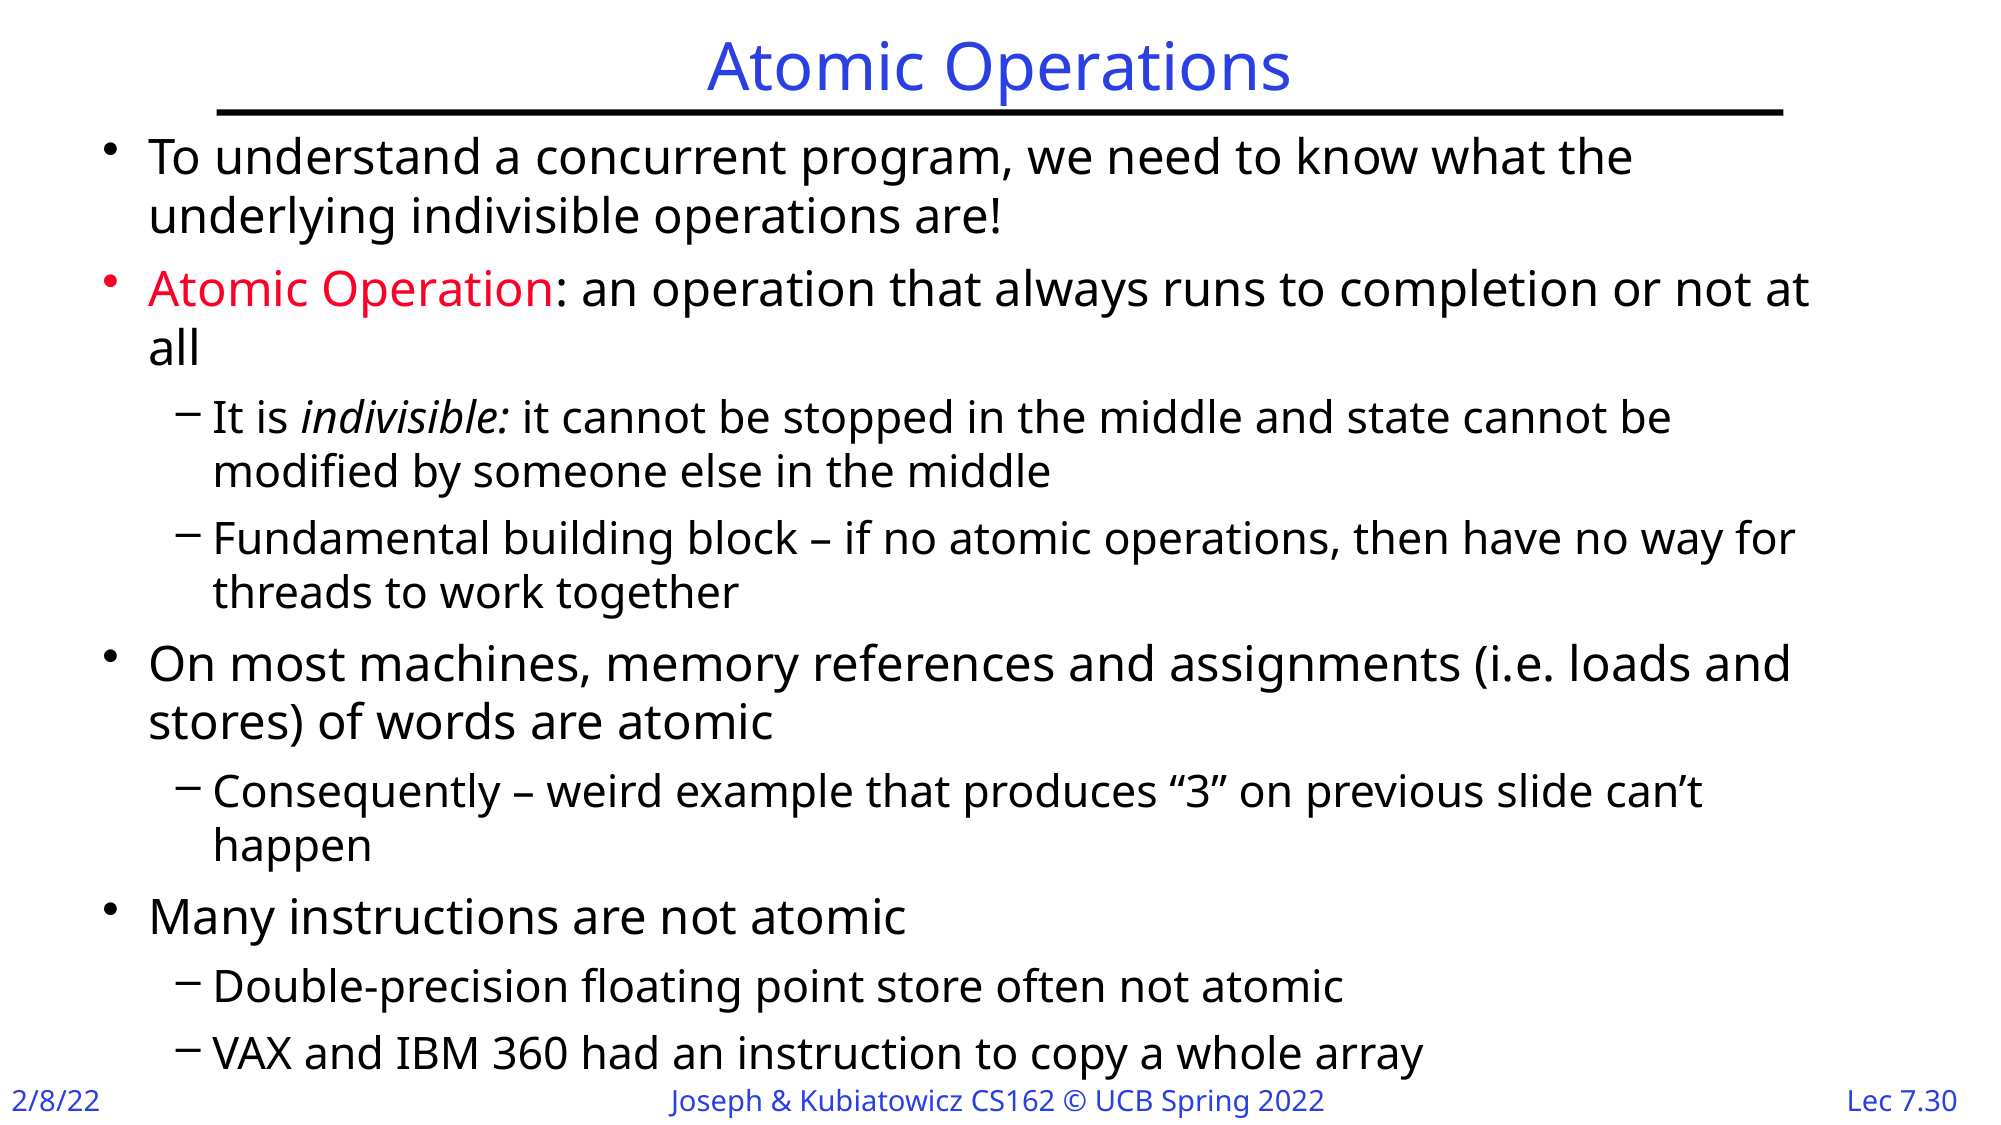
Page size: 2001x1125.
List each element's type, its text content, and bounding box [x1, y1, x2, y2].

title Atomic Operations [216, 24, 1784, 113]
list To understand a concurrent program, we need to know what the underlying indivisible operations are! Atomic Operation: an operation that always runs to completion or not at all It is indivisible: it cannot be stopped in the middle and state cannot be modified by someone else in the middle Fundamental building block – if no atomic operations, then have no way for threads to work together On most machines, memory references and assignments (i.e. loads and stores) of words are atomic Consequently – weird example that produces “3” on previous slide can’t happen Many instructions are not atomic Double-precision floating point store often not atomic VAX and IBM 360 had an instruction to copy a whole array [87, 118, 1875, 1094]
